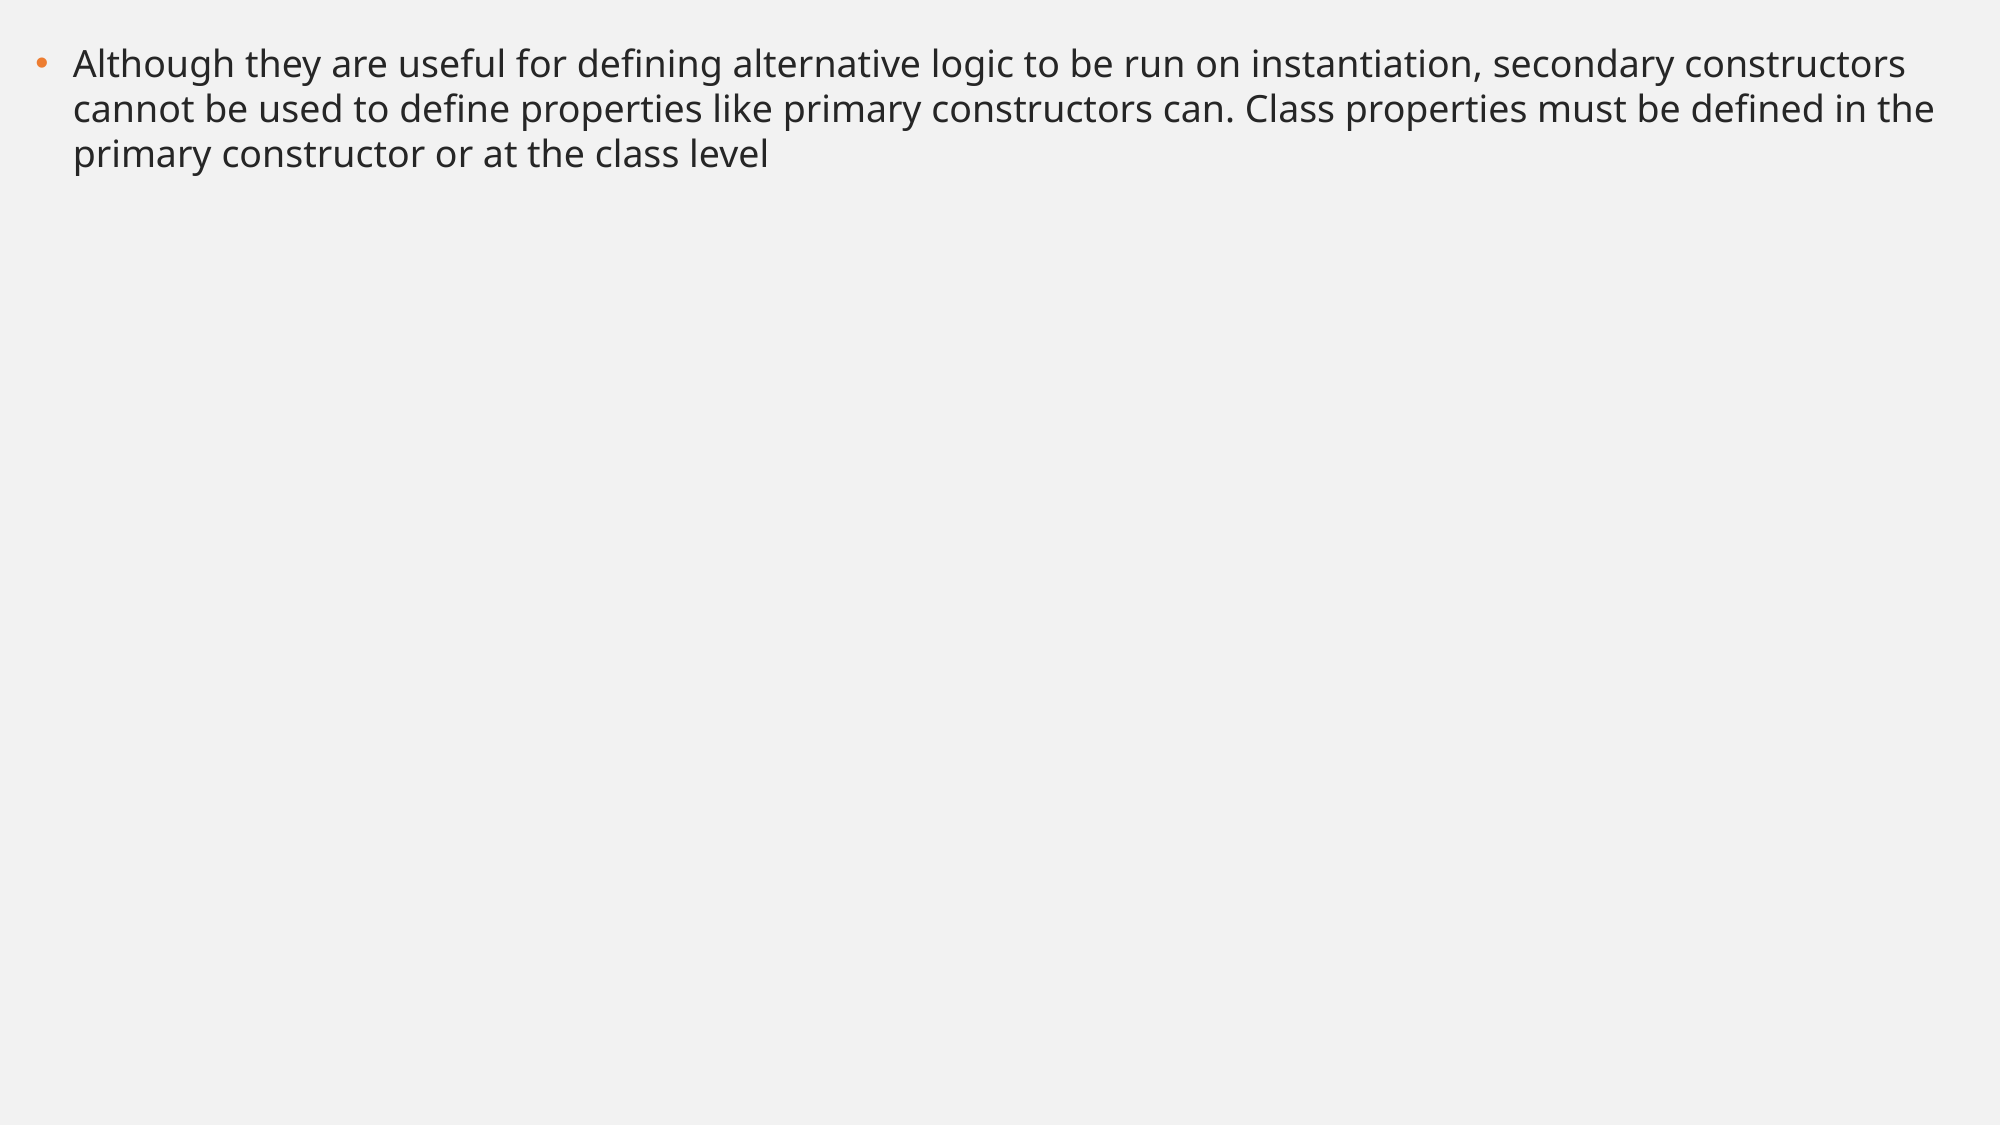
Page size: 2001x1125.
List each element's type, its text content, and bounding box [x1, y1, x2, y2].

list Although they are useful for defining alternative logic to be run on instantiation, secondary constructors cannot be used to define properties like primary constructors can. Class properties must be defined in the primary constructor or at the class level [20, 32, 1972, 1103]
